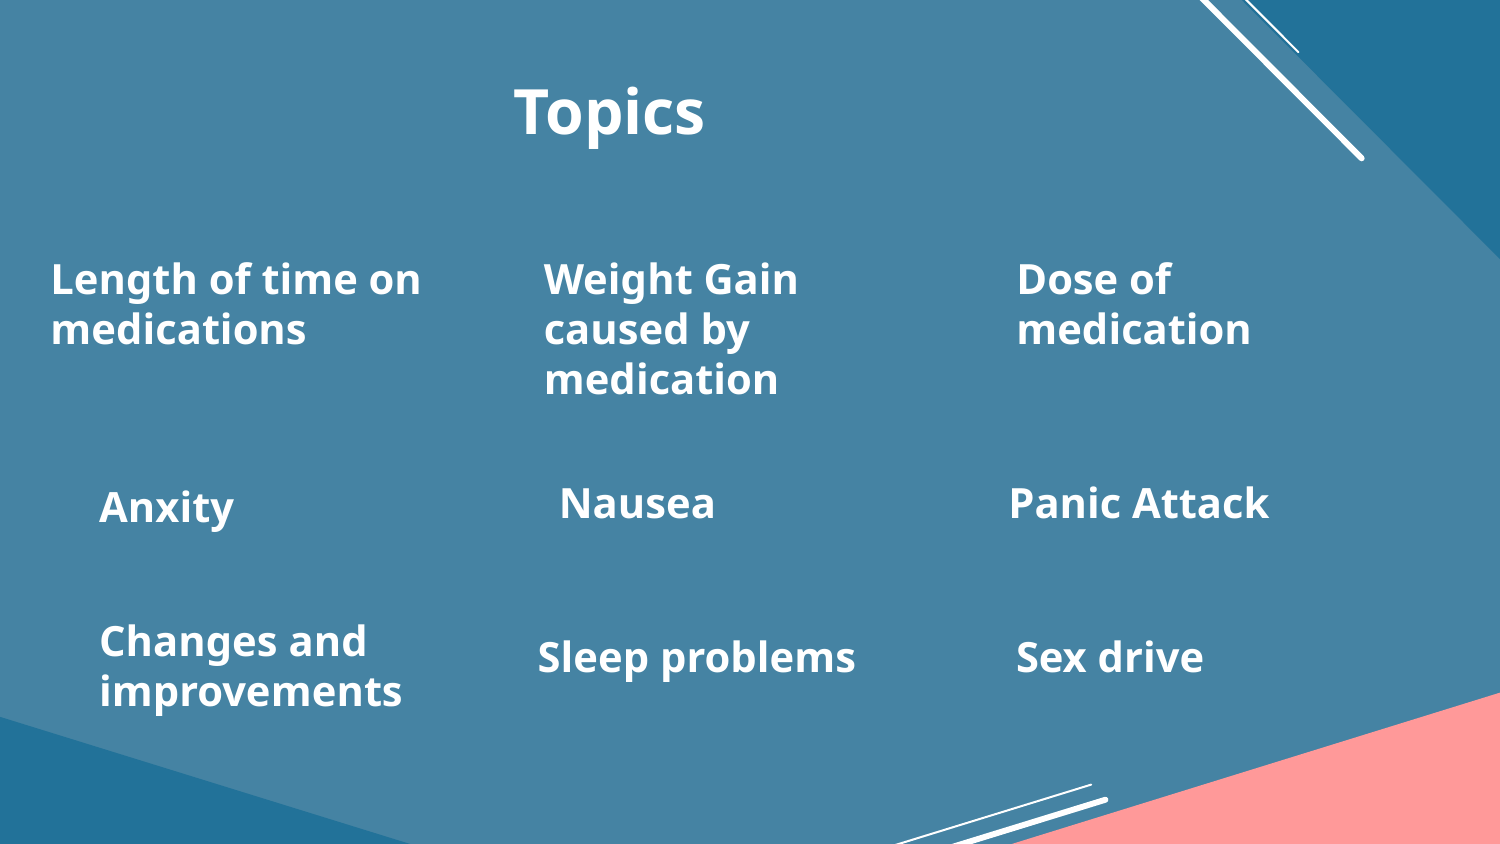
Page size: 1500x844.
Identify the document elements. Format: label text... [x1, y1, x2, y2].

subtitle Panic Attack [993, 461, 1375, 522]
text_box Sex drive [1001, 615, 1382, 676]
text_box Sleep problems [522, 615, 904, 769]
subtitle Dose of medication [1001, 238, 1383, 298]
title Topics [498, 56, 1132, 151]
subtitle Length of time on medications [35, 238, 544, 363]
subtitle Weight Gain caused by medication [528, 238, 898, 298]
subtitle Anxity [84, 466, 466, 527]
subtitle Nausea [543, 461, 925, 522]
text_box Changes and improvements [84, 599, 465, 753]
